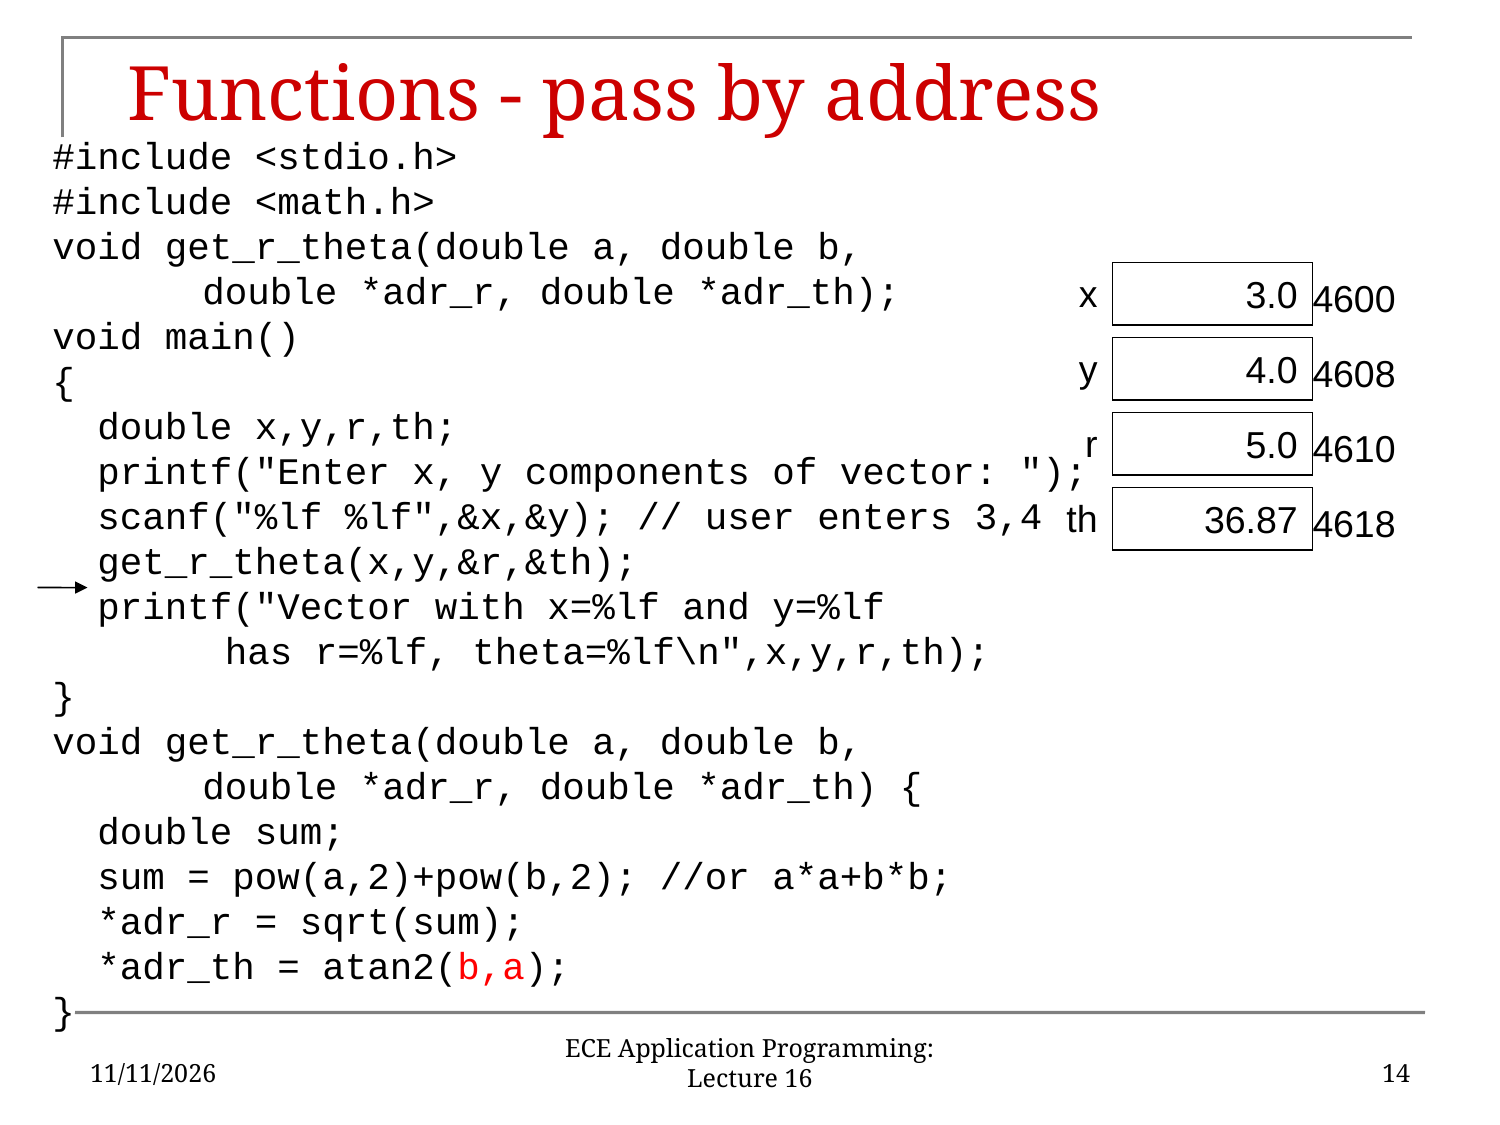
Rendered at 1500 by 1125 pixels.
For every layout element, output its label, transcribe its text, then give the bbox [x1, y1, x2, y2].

text_box 5.0 [1112, 412, 1313, 475]
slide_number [74, 1023, 426, 1100]
text_box 4618 [1312, 500, 1425, 546]
text_box y [1049, 337, 1112, 398]
text_box th [1049, 487, 1112, 548]
text_box 3.0 [1112, 262, 1313, 325]
slide_number 14 [1074, 1023, 1426, 1100]
title Functions - pass by address [112, 37, 1388, 124]
text_box 4608 [1312, 350, 1425, 396]
text_box 4600 [1312, 275, 1425, 321]
text_box 36.87 [1112, 487, 1313, 550]
text_box r [1049, 412, 1112, 473]
text_box x [1049, 262, 1112, 323]
text_box 4610 [1312, 425, 1425, 471]
text_box [37, 581, 88, 594]
text_box 4.0 [1112, 337, 1313, 400]
footer ECE Application Programming: Lecture 16 [512, 1024, 988, 1101]
text_box #include <stdio.h> #include <math.h> void get_r_theta(double a, double b, double *adr_r, double *adr_th); void main() { double x,y,r,th; printf("Enter x, y components of vector: "); scanf("%lf %lf",&x,&y); // user enters 3,4 get_r_theta(x,y,&r,&th); printf("Vector with x=%lf and y=%lf has r=%lf, theta=%lf\n",x,y,r,th); } void get_r_theta(double a, double b, double *adr_r, double *adr_th) { double sum; sum = pow(a,2)+pow(b,2); //or a*a+b*b; *adr_r = sqrt(sum); *adr_th = atan2(b,a); } [37, 124, 1413, 1040]
